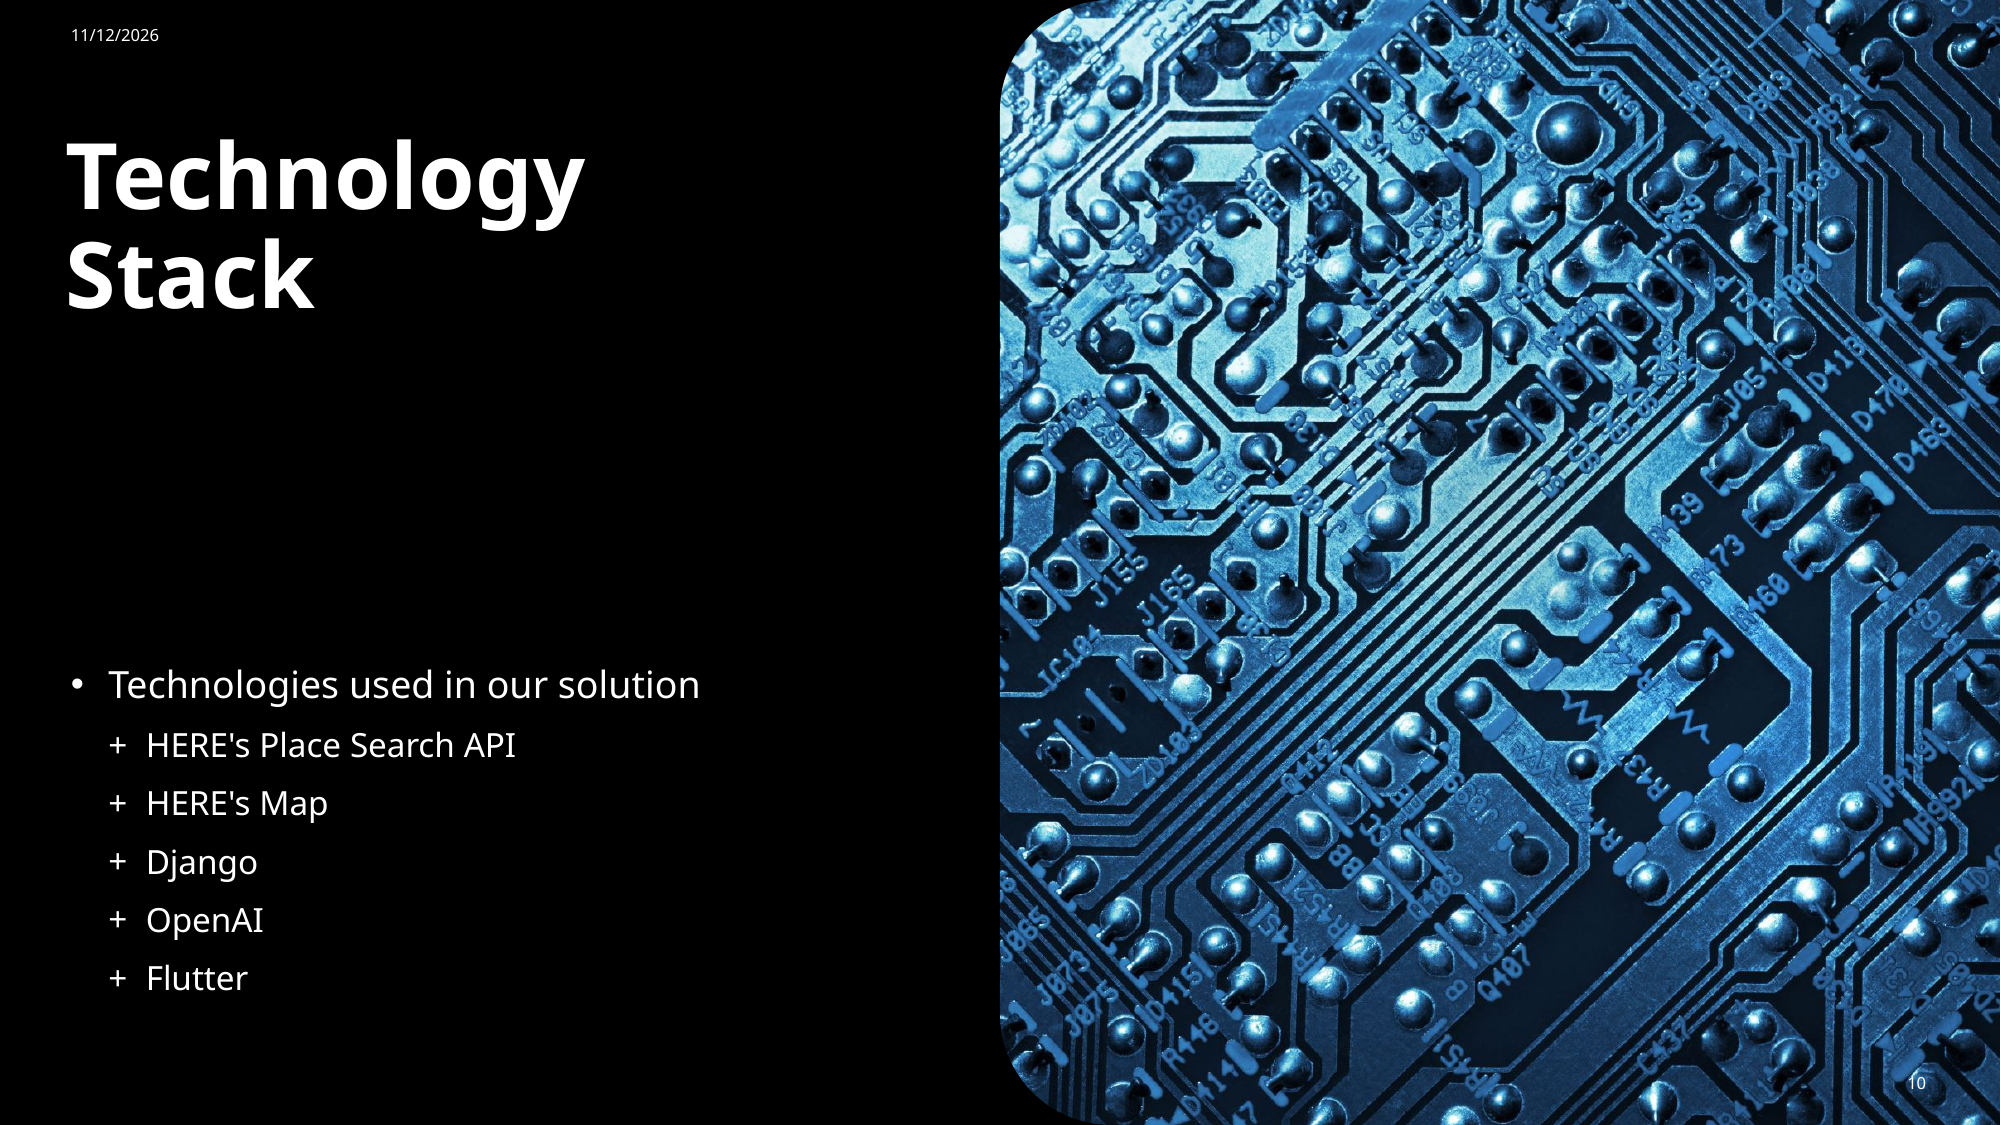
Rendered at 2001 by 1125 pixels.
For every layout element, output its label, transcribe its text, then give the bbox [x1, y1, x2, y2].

title Technology Stack [50, 123, 874, 420]
picture [999, 0, 2000, 1125]
list Technologies used in our solution HERE's Place Search API HERE's Map Django OpenAI Flutter [55, 421, 838, 1005]
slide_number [55, 10, 506, 63]
